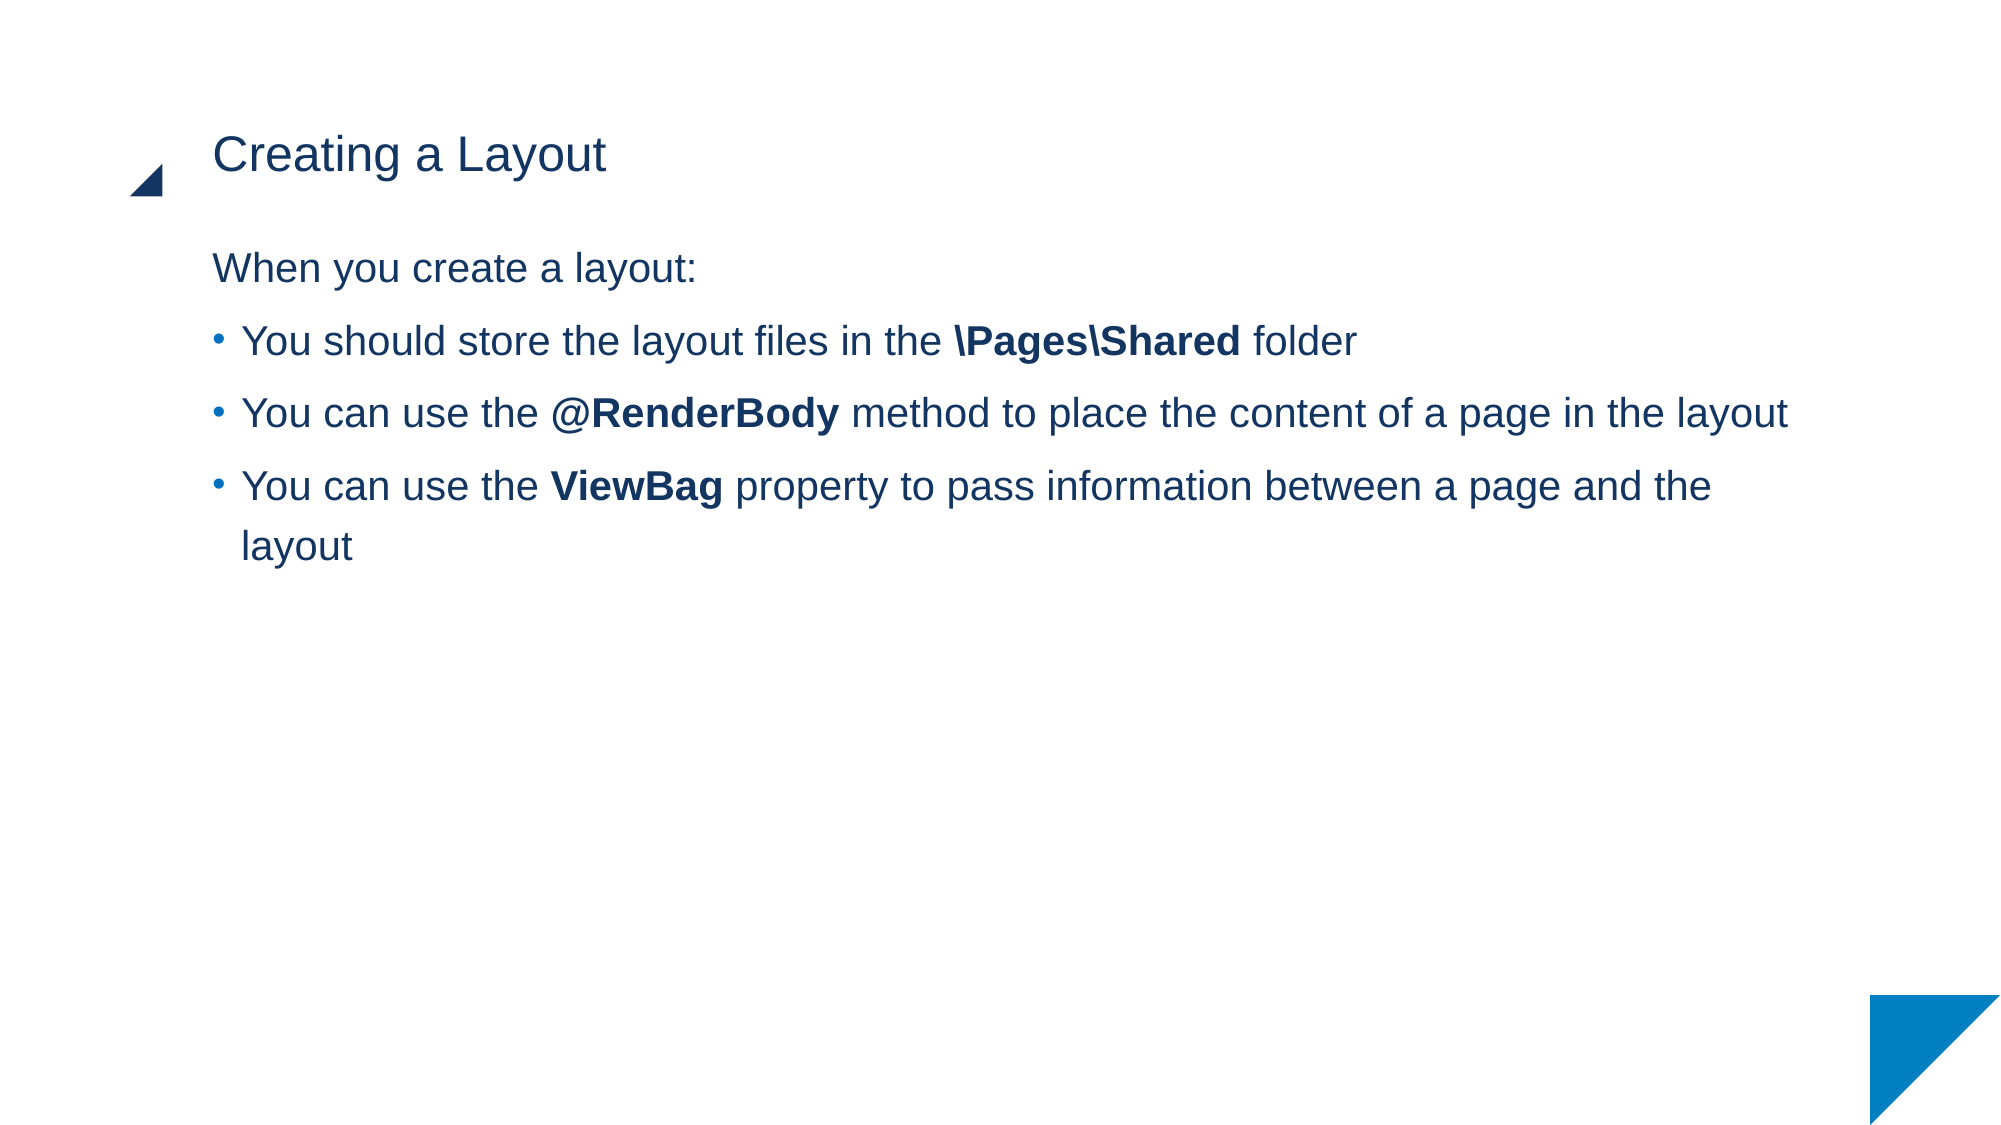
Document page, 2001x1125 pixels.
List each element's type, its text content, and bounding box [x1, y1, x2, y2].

title Creating a Layout [212, 118, 1831, 241]
text_box When you create a layout: You should store the layout files in the \Pages\Shared folder You can use the @RenderBody method to place the content of a page in the layout You can use the ViewBag property to pass information between a page and the layout [212, 241, 1831, 600]
